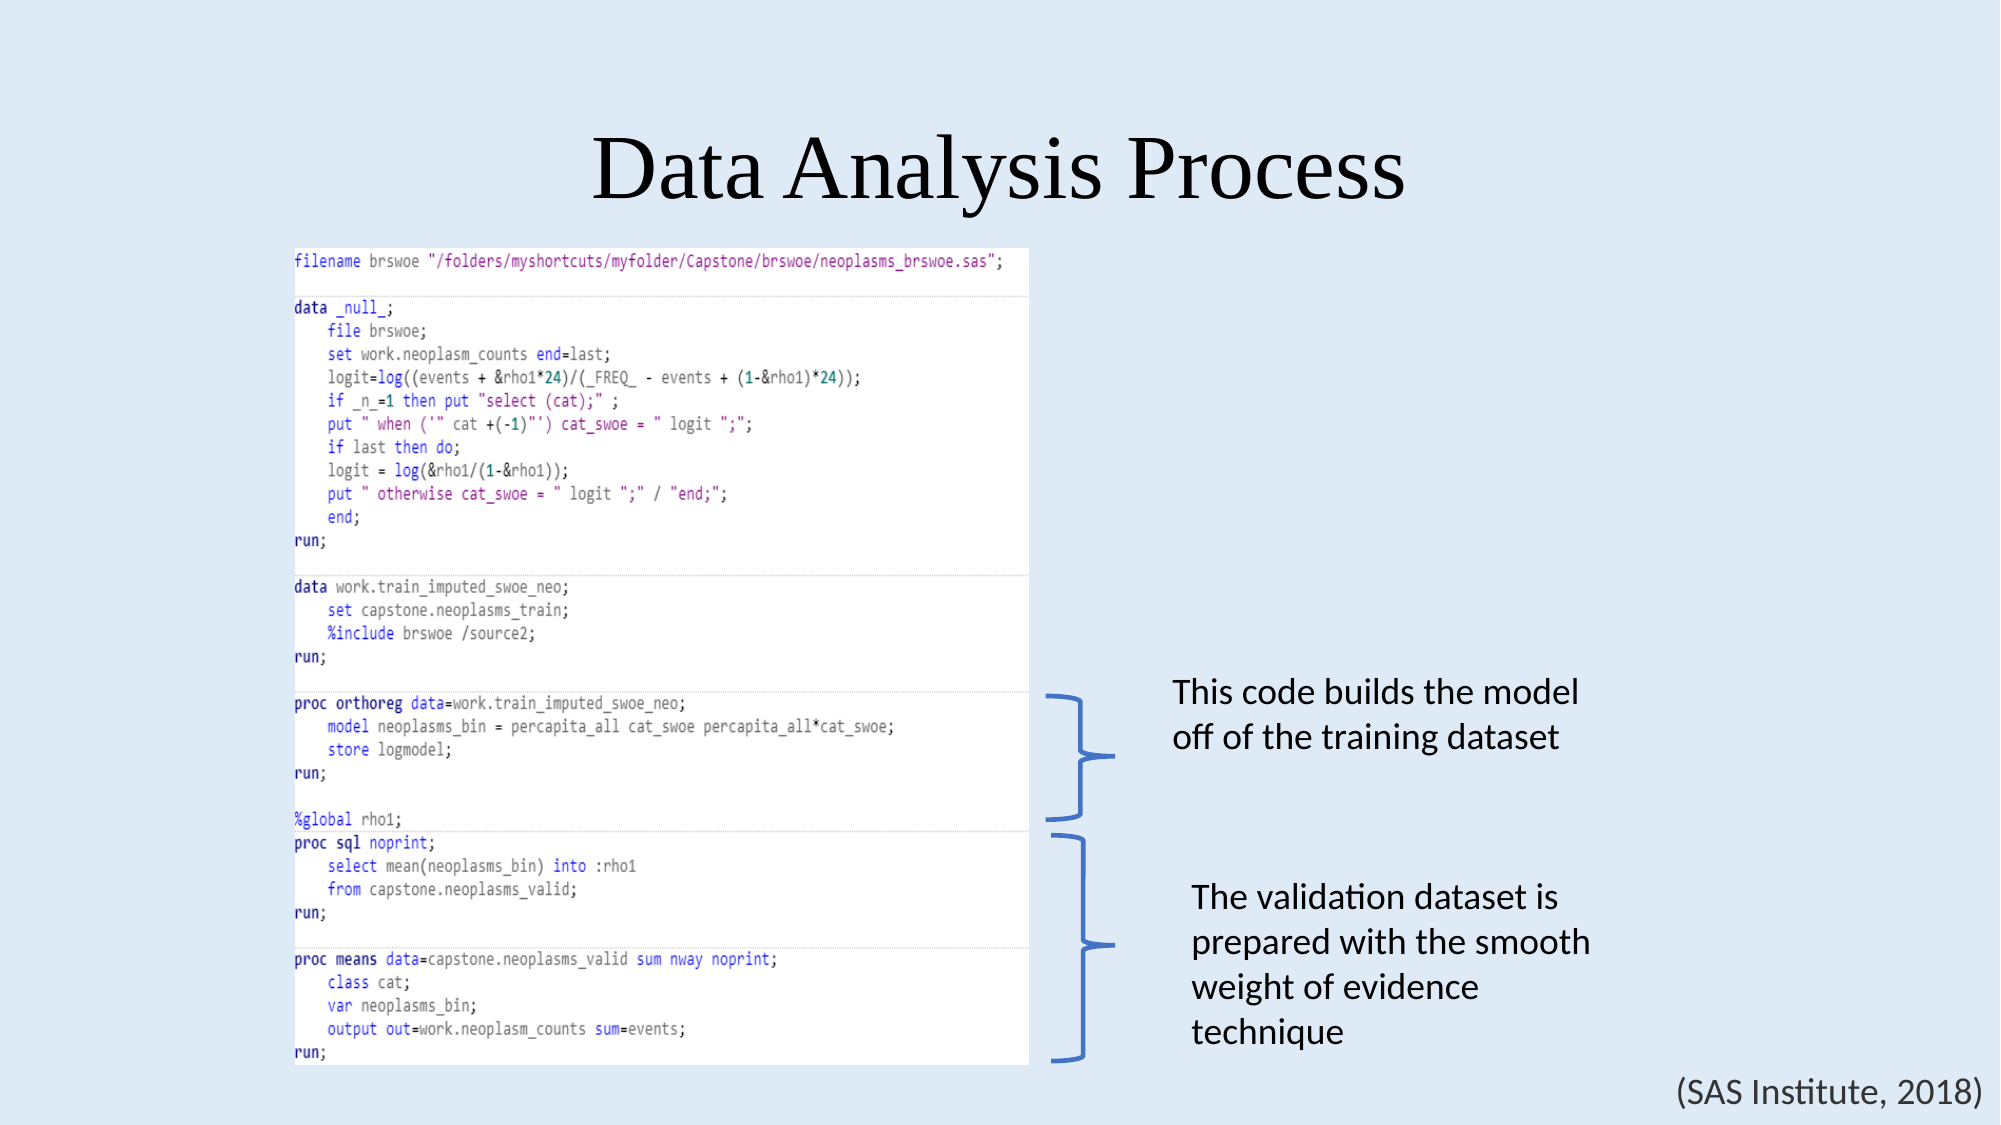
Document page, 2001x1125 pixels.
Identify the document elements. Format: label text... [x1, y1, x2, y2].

text_box The validation dataset is prepared with the smooth weight of evidence technique [1176, 864, 1648, 1059]
text_box [1051, 834, 1116, 1062]
picture [295, 248, 1029, 1065]
text_box This code builds the model off of the training dataset [1157, 659, 1629, 764]
title Data Analysis Process [137, 59, 1863, 278]
text_box (SAS Institute, 2018) [1660, 1059, 2000, 1120]
text_box [1045, 695, 1116, 821]
